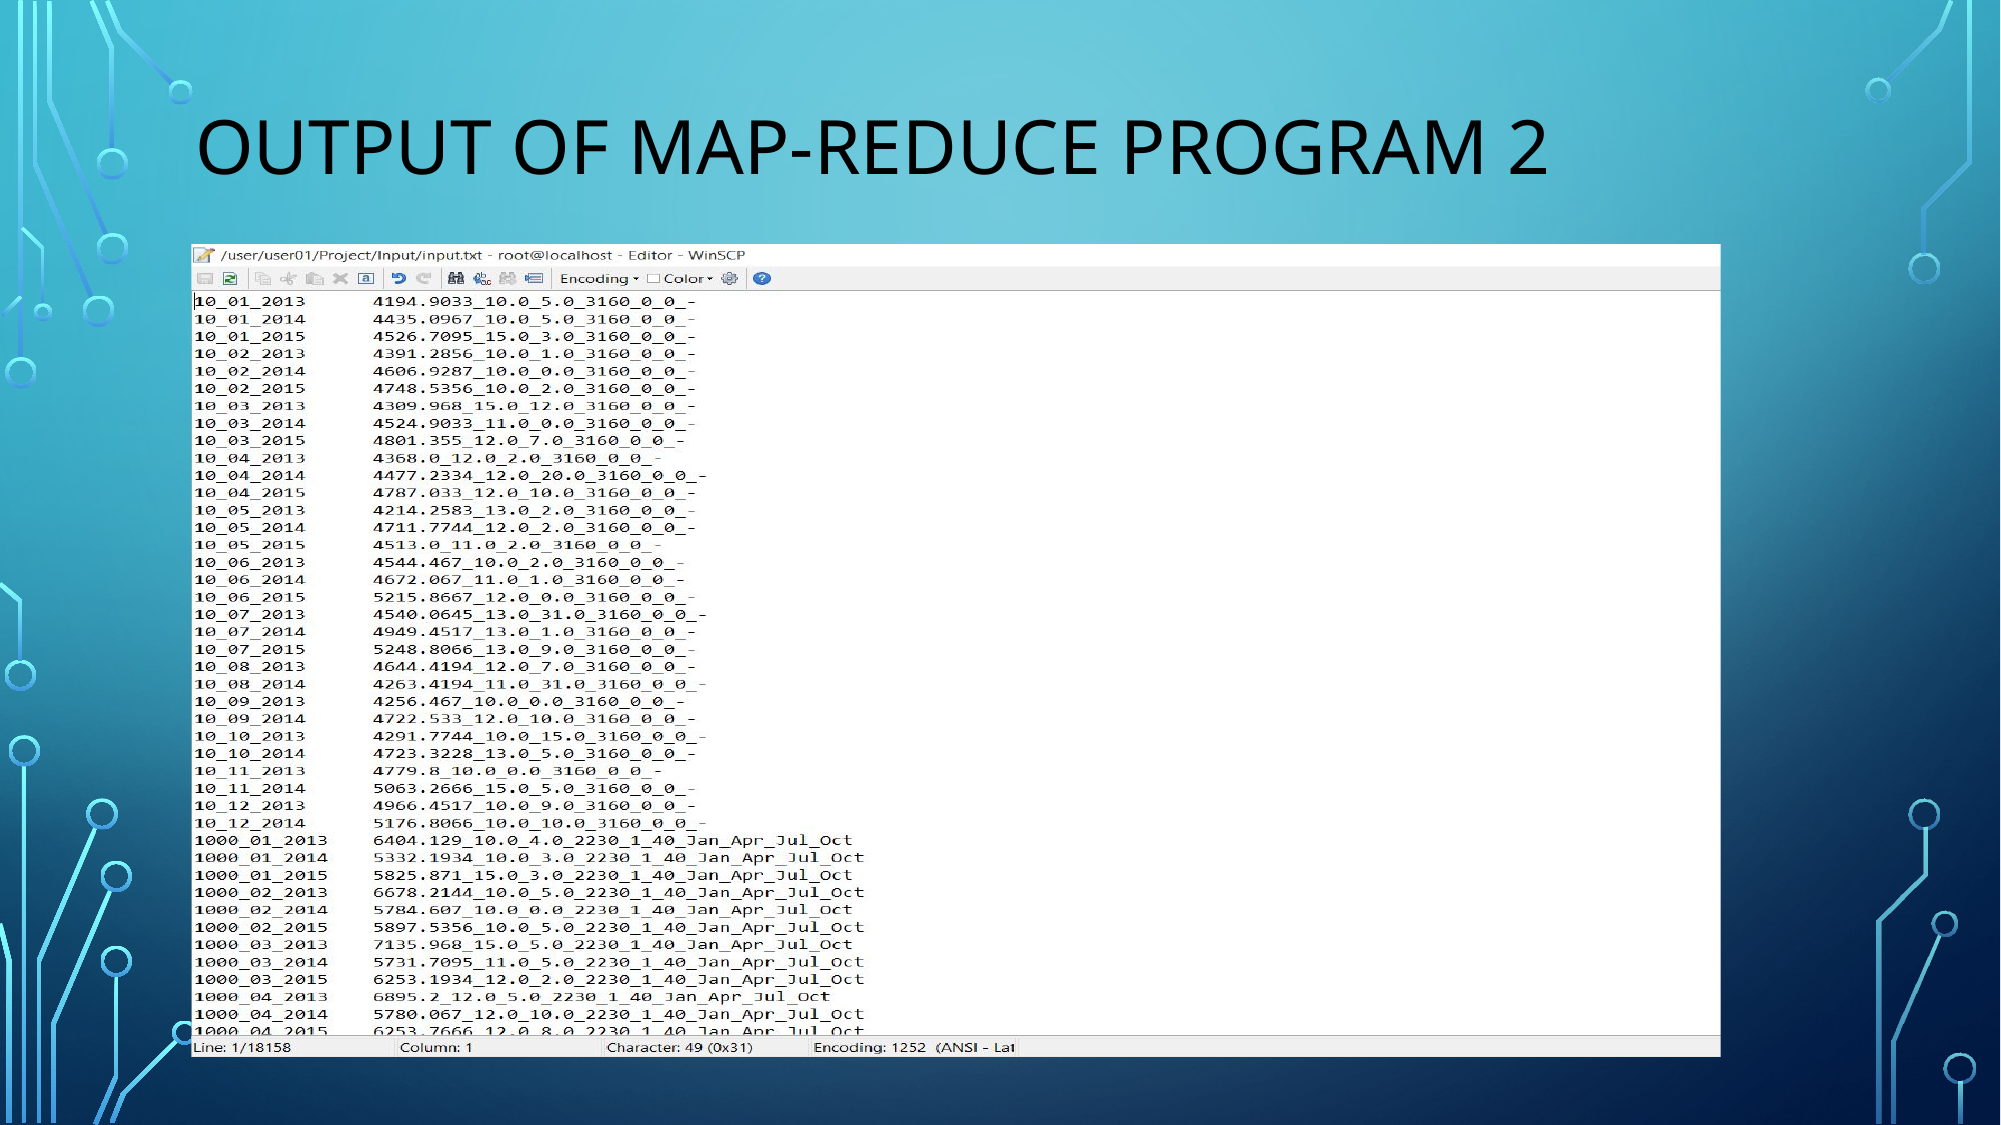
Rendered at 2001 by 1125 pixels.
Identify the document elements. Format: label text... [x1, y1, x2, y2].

picture [191, 244, 1721, 1057]
title Output of Map-reduce program 2 [180, 29, 1806, 272]
